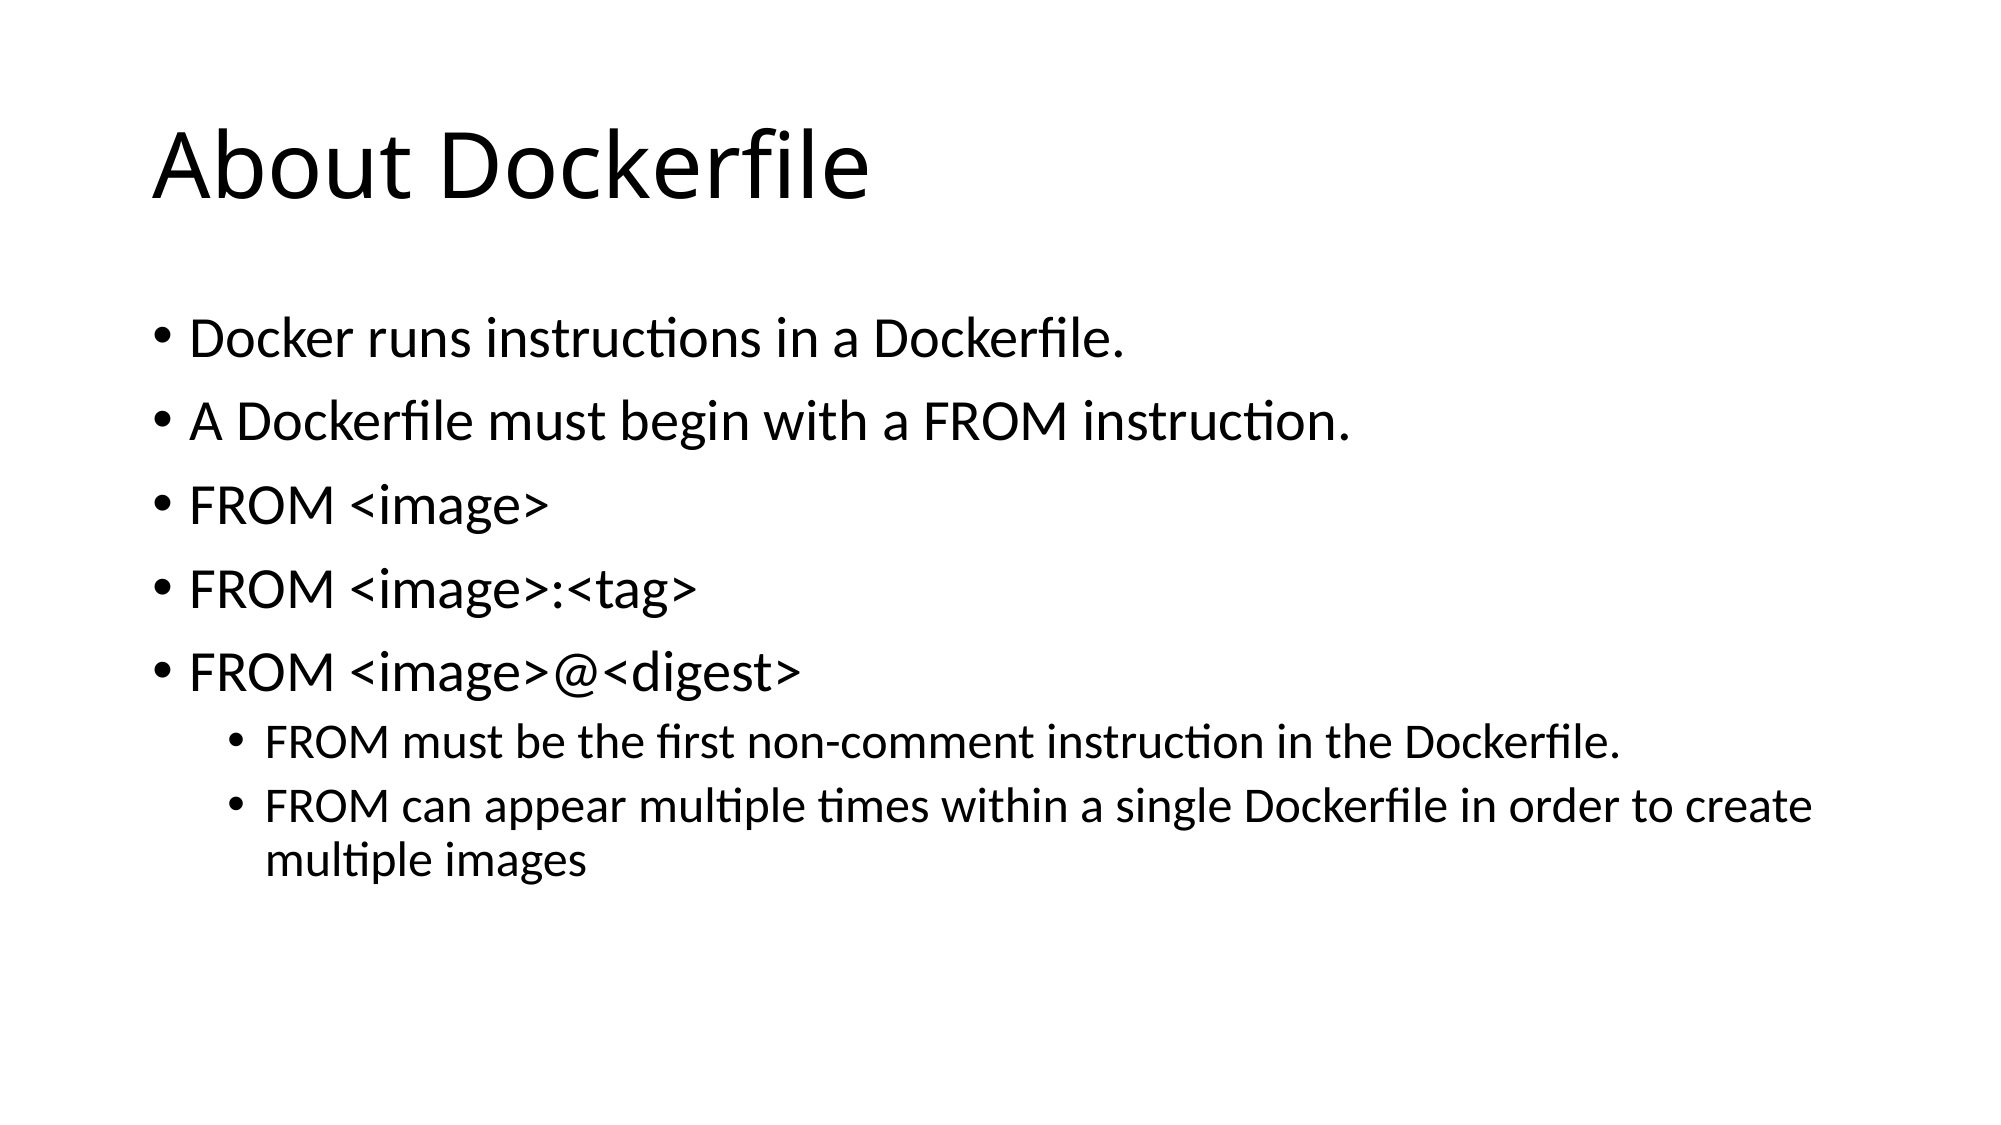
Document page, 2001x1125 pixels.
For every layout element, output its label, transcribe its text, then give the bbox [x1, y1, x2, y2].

title About Dockerfile [137, 59, 1863, 278]
list Docker runs instructions in a Dockerfile. A Dockerfile must begin with a FROM instruction. FROM <image> FROM <image>:<tag> FROM <image>@<digest> FROM must be the first non-comment instruction in the Dockerfile. FROM can appear multiple times within a single Dockerfile in order to create multiple images [137, 299, 1863, 1014]
